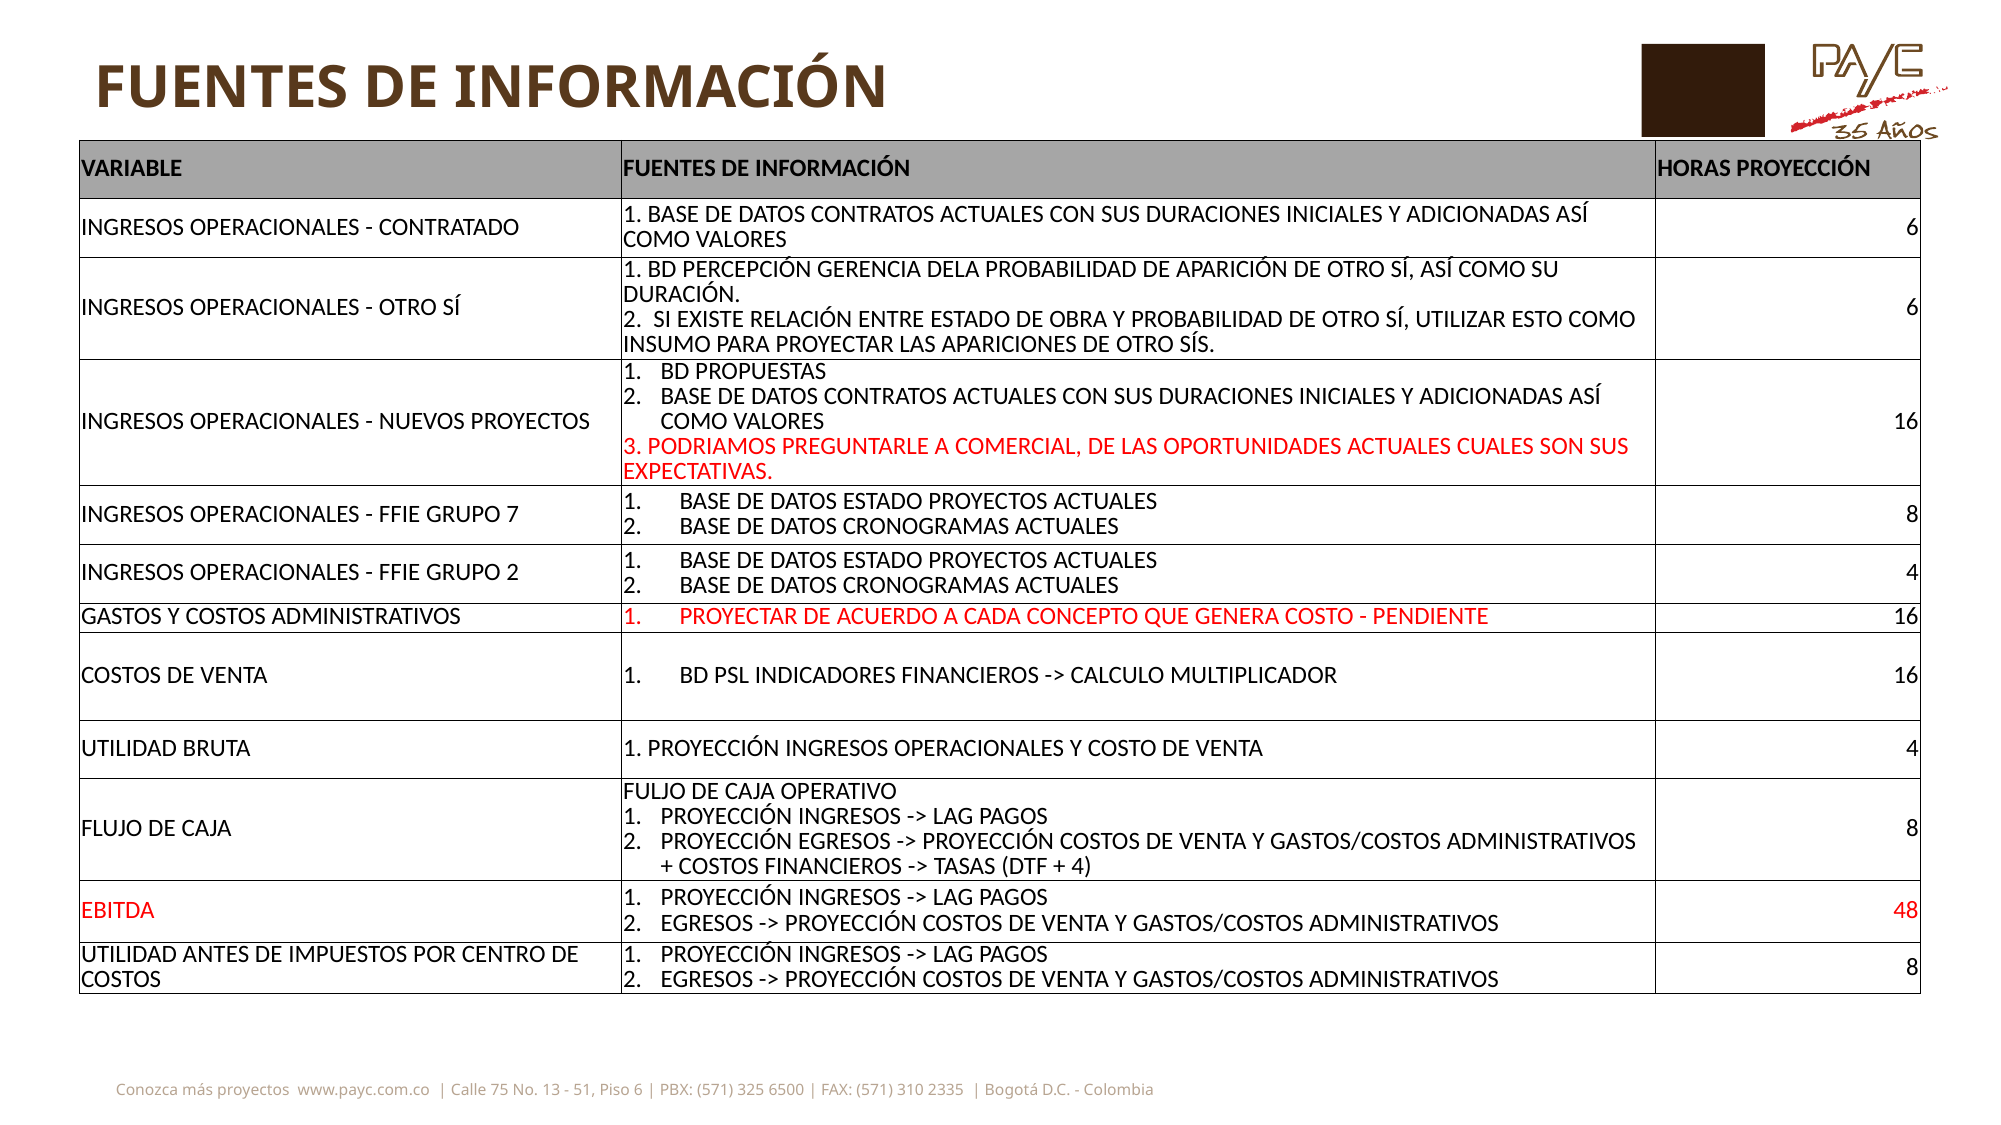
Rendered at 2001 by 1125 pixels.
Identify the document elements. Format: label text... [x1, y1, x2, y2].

table_cell BD PSL INDICADORES FINANCIEROS -> CALCULO MULTIPLICADOR [622, 633, 1655, 720]
table_cell 16 [1656, 633, 1920, 720]
table_cell UTILIDAD BRUTA [80, 721, 621, 778]
table_cell EBITDA [80, 881, 621, 942]
table_cell 8 [1656, 943, 1920, 993]
table_cell 1. PROYECCIÓN INGRESOS OPERACIONALES Y COSTO DE VENTA [622, 721, 1655, 778]
table_header HORAS PROYECCIÓN [1656, 141, 1920, 198]
table_cell 8 [1656, 486, 1920, 544]
table_cell INGRESOS OPERACIONALES - NUEVOS PROYECTOS [80, 360, 621, 485]
table_cell COSTOS DE VENTA [80, 633, 621, 720]
table_cell PROYECCIÓN INGRESOS -> LAG PAGOS EGRESOS -> PROYECCIÓN COSTOS DE VENTA Y GASTOS/COSTOS ADMINISTRATIVOS [622, 881, 1655, 942]
table_cell INGRESOS OPERACIONALES - FFIE GRUPO 7 [80, 486, 621, 544]
table_cell 8 [1656, 779, 1920, 880]
table_cell FLUJO DE CAJA [80, 779, 621, 880]
table_cell UTILIDAD ANTES DE IMPUESTOS POR CENTRO DE COSTOS [80, 943, 621, 993]
table_cell 16 [1656, 360, 1920, 485]
table_cell 48 [1656, 881, 1920, 942]
table_header VARIABLE [80, 141, 621, 198]
table_cell PROYECTAR DE ACUERDO A CADA CONCEPTO QUE GENERA COSTO - PENDIENTE [622, 604, 1655, 632]
table_cell 1. BD PERCEPCIÓN GERENCIA DELA PROBABILIDAD DE APARICIÓN DE OTRO SÍ, ASÍ COMO SU DURACIÓN. 2. SI EXISTE RELACIÓN ENTRE ESTADO DE OBRA Y PROBABILIDAD DE OTRO SÍ, UTILIZAR ESTO COMO INSUMO PARA PROYECTAR LAS APARICIONES DE OTRO SÍS. [622, 258, 1655, 359]
table_cell GASTOS Y COSTOS ADMINISTRATIVOS [80, 604, 621, 632]
table_cell 1. BASE DE DATOS CONTRATOS ACTUALES CON SUS DURACIONES INICIALES Y ADICIONADAS ASÍ COMO VALORES [622, 199, 1655, 257]
table_cell INGRESOS OPERACIONALES - FFIE GRUPO 2 [80, 545, 621, 603]
table_cell 4 [1656, 721, 1920, 778]
title FUENTES DE INFORMACIÓN [79, 41, 1596, 140]
table_cell PROYECCIÓN INGRESOS -> LAG PAGOS EGRESOS -> PROYECCIÓN COSTOS DE VENTA Y GASTOS/COSTOS ADMINISTRATIVOS [622, 943, 1655, 993]
table_cell 16 [1656, 604, 1920, 632]
table_cell INGRESOS OPERACIONALES - CONTRATADO [80, 199, 621, 257]
table_cell 4 [1656, 545, 1920, 603]
table_cell 6 [1656, 199, 1920, 257]
table_cell BASE DE DATOS ESTADO PROYECTOS ACTUALES BASE DE DATOS CRONOGRAMAS ACTUALES [622, 486, 1655, 544]
table_cell 6 [1656, 258, 1920, 359]
table_header FUENTES DE INFORMACIÓN [622, 141, 1655, 198]
table_cell INGRESOS OPERACIONALES - OTRO SÍ [80, 258, 621, 359]
table_cell FULJO DE CAJA OPERATIVO PROYECCIÓN INGRESOS -> LAG PAGOS PROYECCIÓN EGRESOS -> PROYECCIÓN COSTOS DE VENTA Y GASTOS/COSTOS ADMINISTRATIVOS + COSTOS FINANCIEROS -> TASAS (DTF + 4) [622, 779, 1655, 880]
table_cell BASE DE DATOS ESTADO PROYECTOS ACTUALES BASE DE DATOS CRONOGRAMAS ACTUALES [622, 545, 1655, 603]
table_cell BD PROPUESTAS BASE DE DATOS CONTRATOS ACTUALES CON SUS DURACIONES INICIALES Y ADICIONADAS ASÍ COMO VALORES 3. PODRIAMOS PREGUNTARLE A COMERCIAL, DE LAS OPORTUNIDADES ACTUALES CUALES SON SUS EXPECTATIVAS. [622, 360, 1655, 485]
